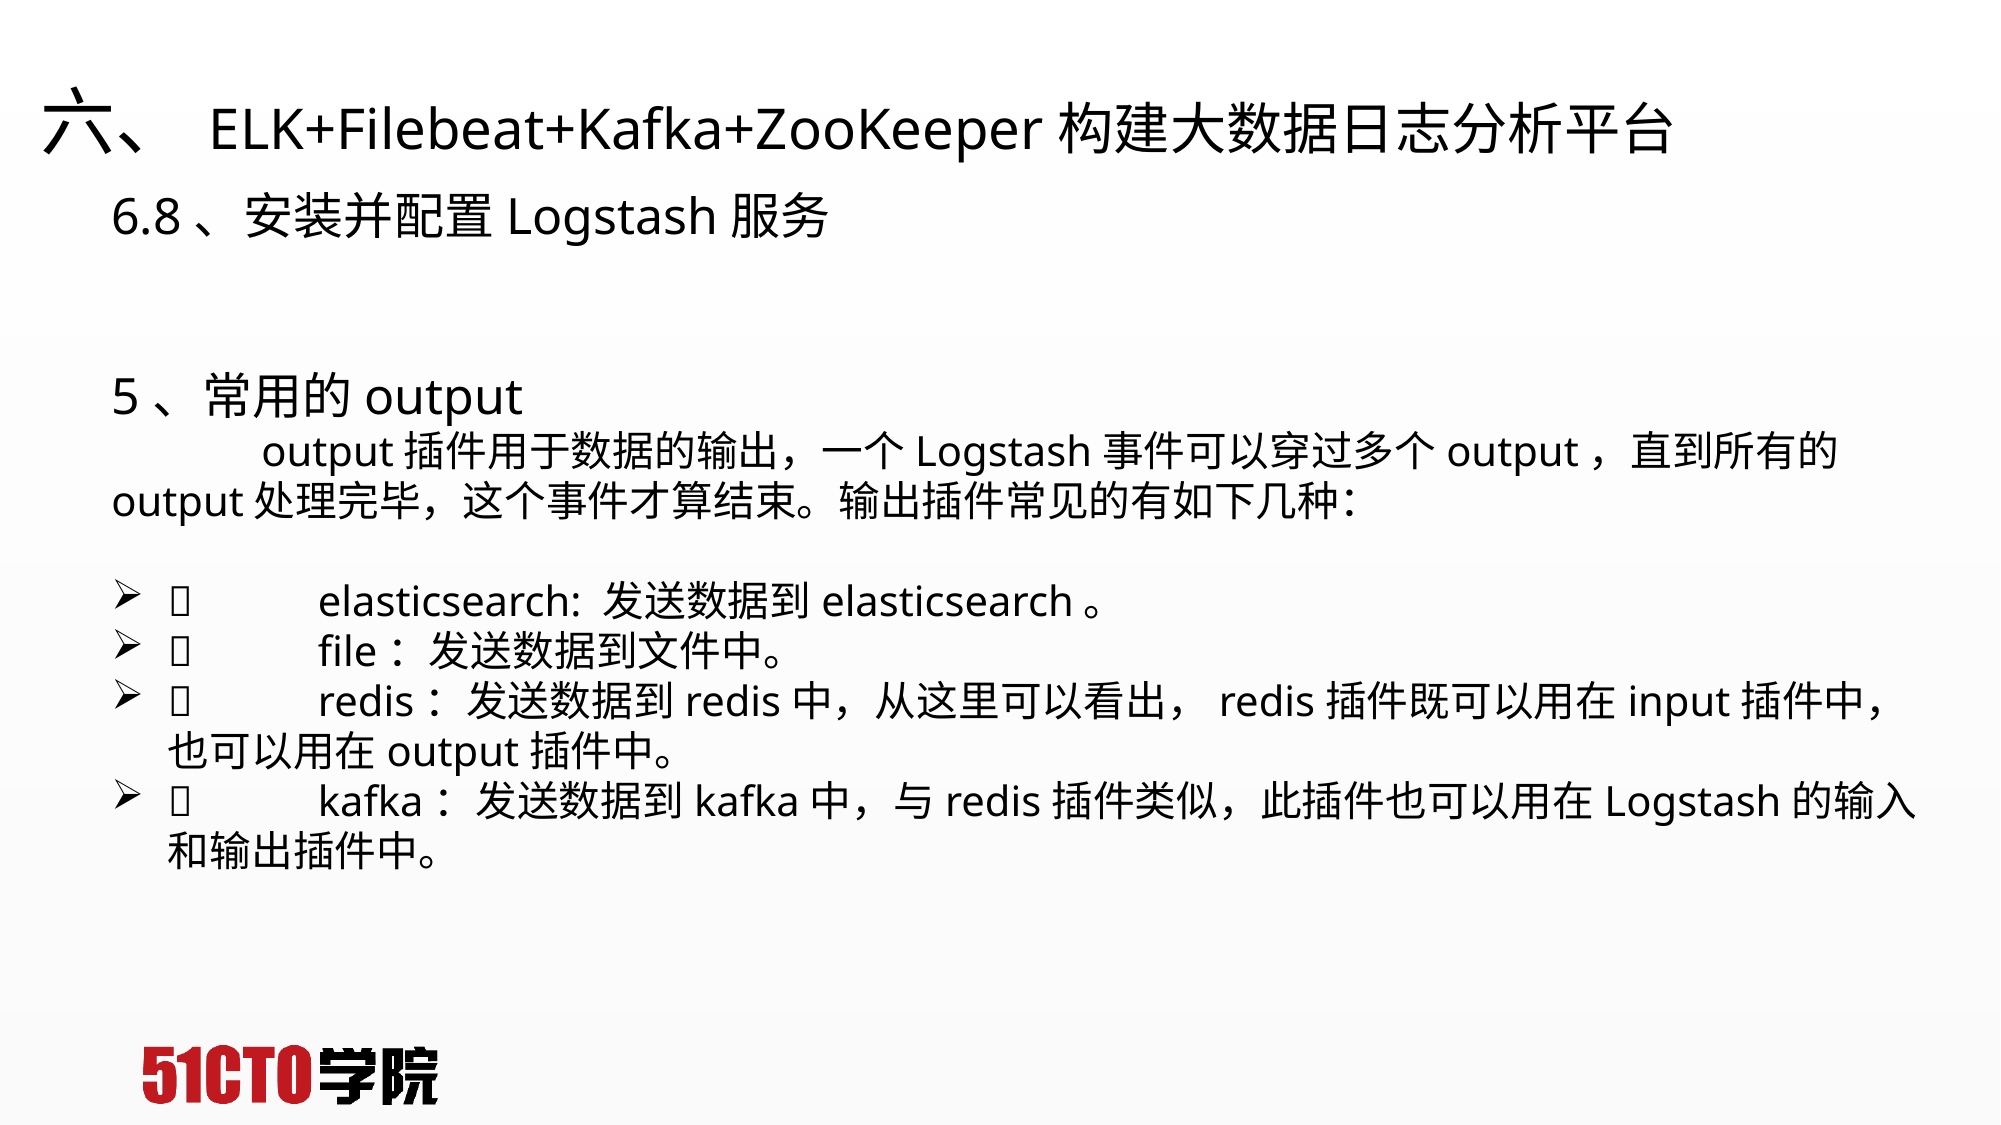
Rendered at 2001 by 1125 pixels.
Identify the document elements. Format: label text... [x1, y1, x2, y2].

picture [143, 1045, 438, 1105]
list 6.8、安装并配置Logstash服务 5、常用的output output插件用于数据的输出，一个Logstash事件可以穿过多个output，直到所有的output处理完毕，这个事件才算结束。输出插件常见的有如下几种：  elasticsearch: 发送数据到elasticsearch。  file：发送数据到文件中。  redis：发送数据到redis中，从这里可以看出，redis插件既可以用在input插件中，也可以用在output插件中。  kafka：发送数据到kafka中，与redis插件类似，此插件也可以用在Logstash的输入和输出插件中。 [96, 177, 1947, 1031]
title 六、ELK+Filebeat+Kafka+ZooKeeper构建大数据日志分析平台 [25, 3, 1751, 191]
